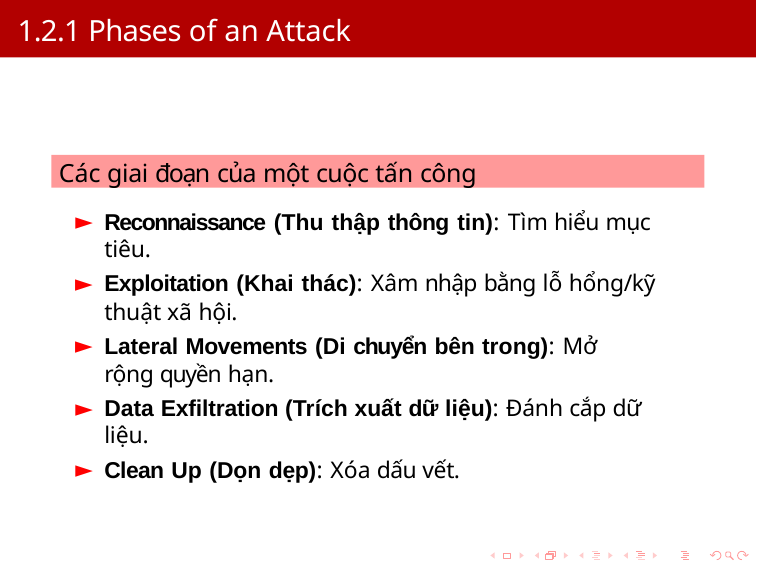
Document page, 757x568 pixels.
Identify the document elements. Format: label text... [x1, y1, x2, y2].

title 1.2.1 Phases of an Attack [15, 9, 539, 108]
text_box Các giai đoạn của một cuộc tấn công [51, 154, 705, 188]
text_box Reconnaissance (Thu thập thông tin): Tìm hiểu mục tiêu. Exploitation (Khai thác): Xâm nhập bằng lỗ hổng/kỹ thuật xã hội. Lateral Movements (Di chuyển bên trong): Mở rộng quyền hạn. Data Exfiltration (Trích xuất dữ liệu): Đánh cắp dữ liệu. Clean Up (Dọn dẹp): Xóa dấu vết. [69, 198, 702, 483]
